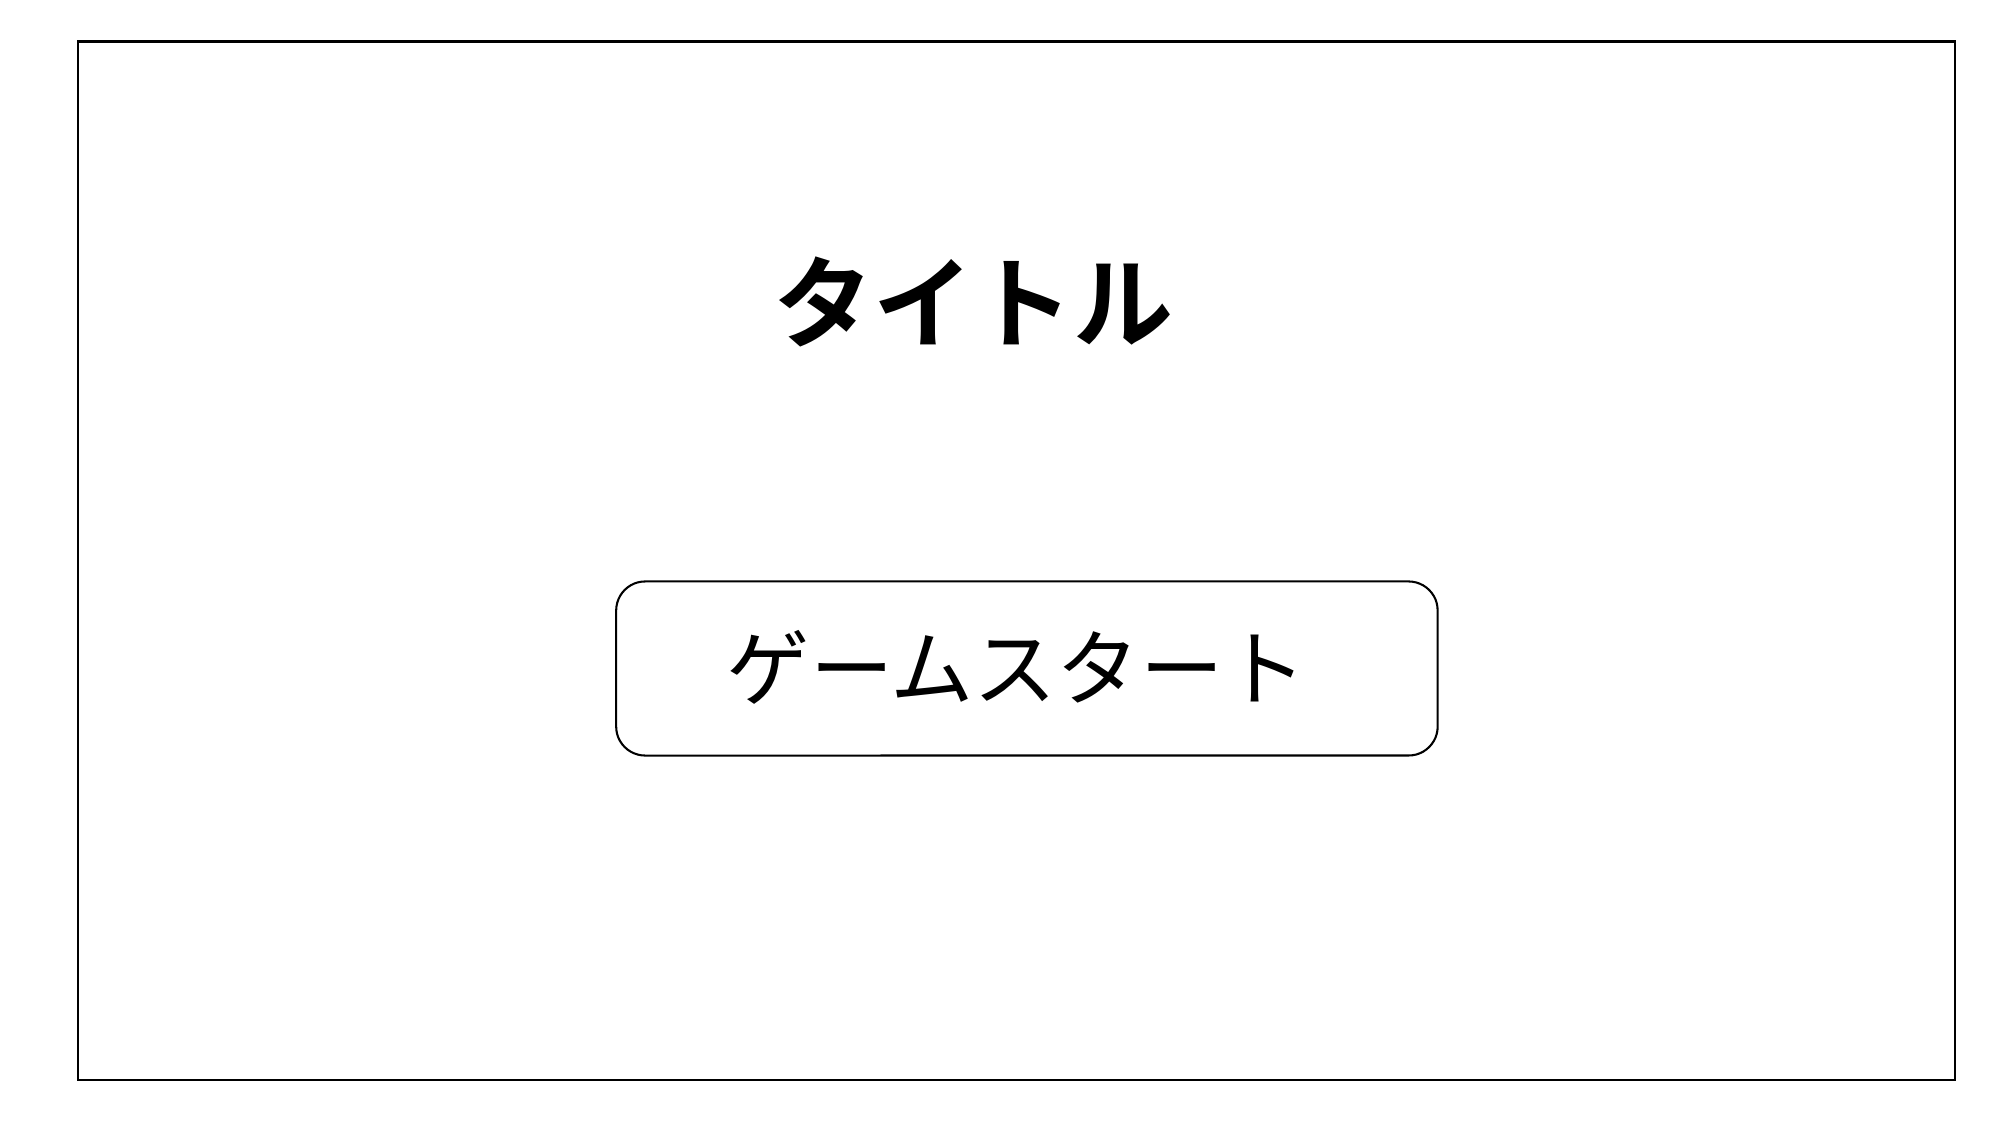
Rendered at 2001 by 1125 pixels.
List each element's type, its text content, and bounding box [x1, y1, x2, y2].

text_box [615, 580, 1439, 757]
text_box [77, 40, 1956, 1081]
text_box タイトル [759, 233, 1200, 368]
text_box ゲームスタート [711, 608, 1447, 724]
